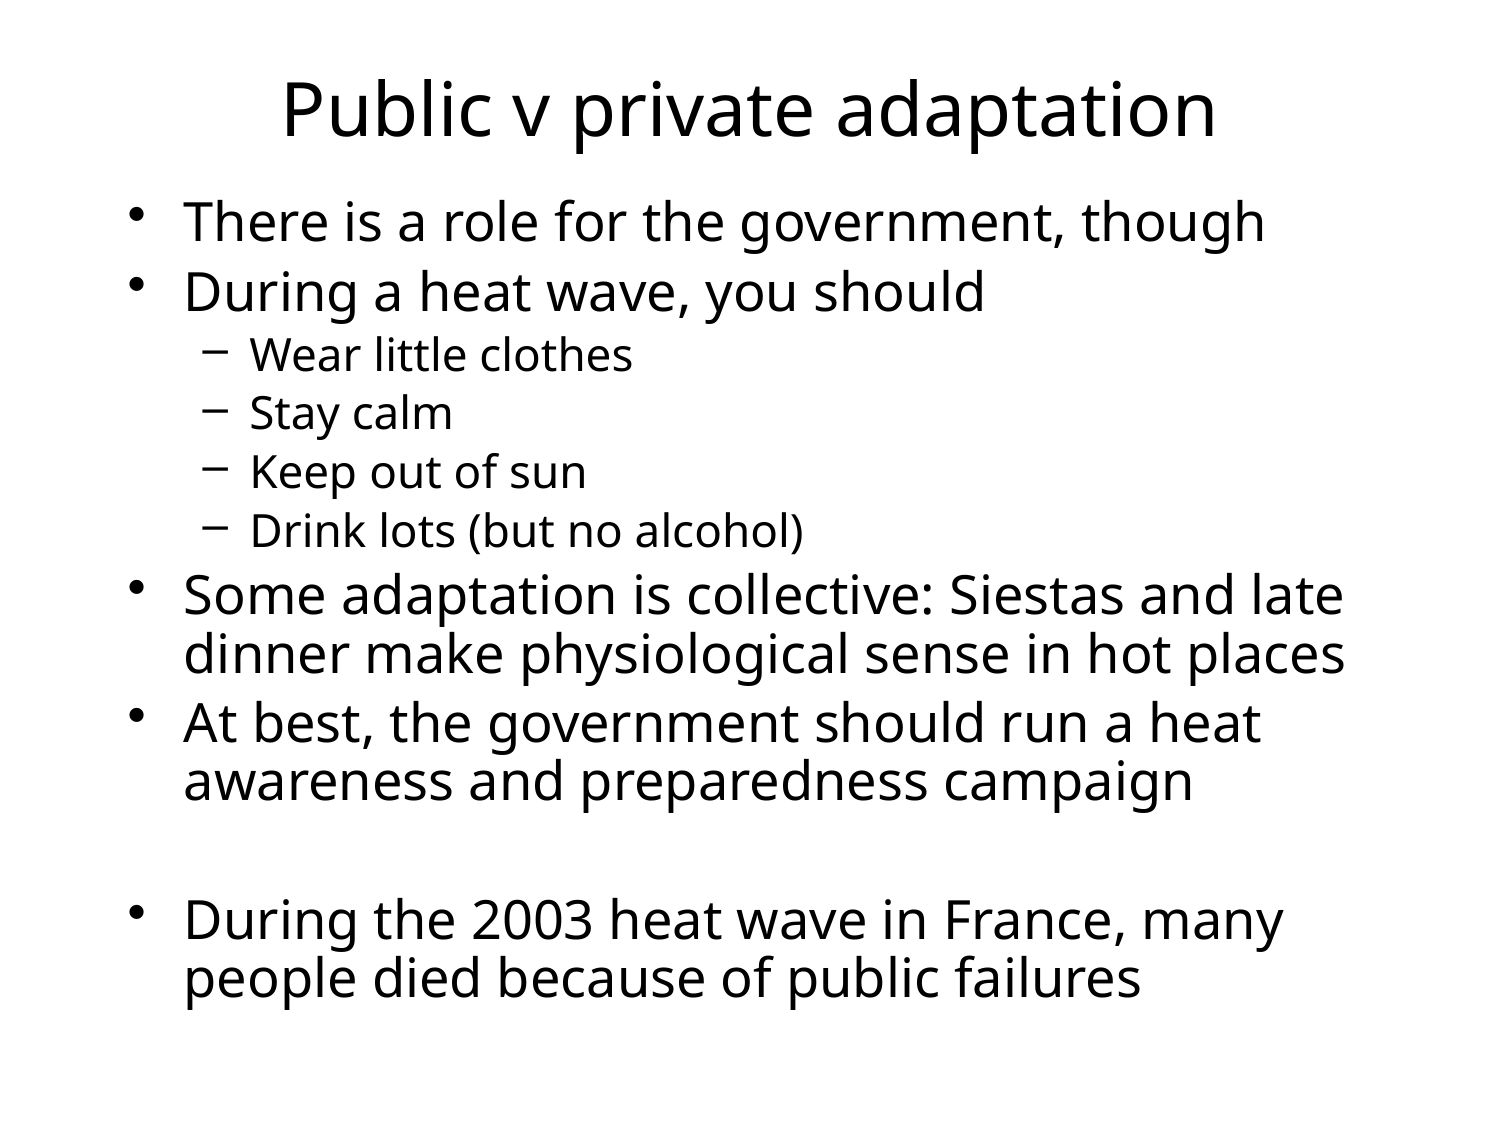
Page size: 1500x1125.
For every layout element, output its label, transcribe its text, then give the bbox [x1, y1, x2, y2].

list There is a role for the government, though During a heat wave, you should Wear little clothes Stay calm Keep out of sun Drink lots (but no alcohol) Some adaptation is collective: Siestas and late dinner make physiological sense in hot places At best, the government should run a heat awareness and preparedness campaign During the 2003 heat wave in France, many people died because of public failures [112, 187, 1388, 938]
title Public v private adaptation [112, 12, 1388, 187]
